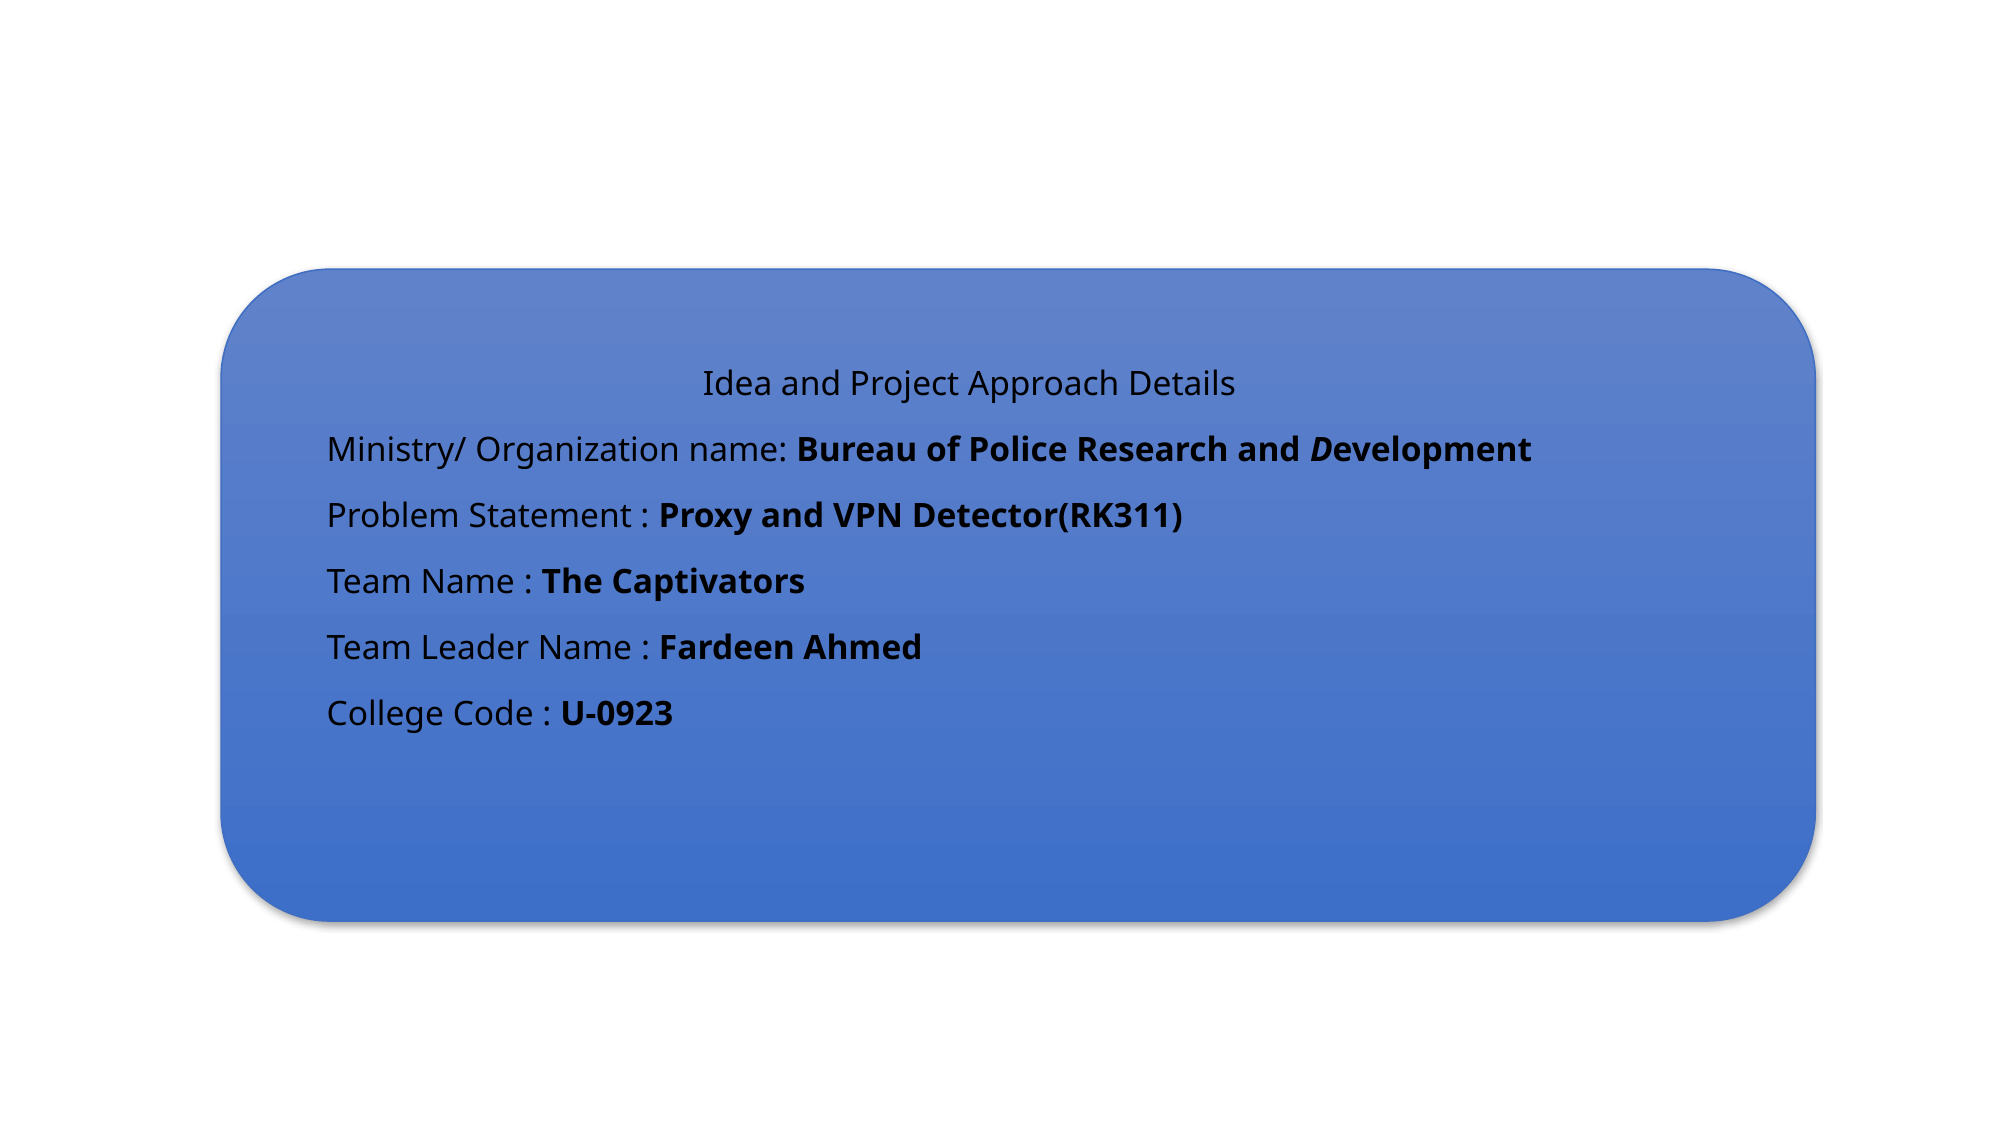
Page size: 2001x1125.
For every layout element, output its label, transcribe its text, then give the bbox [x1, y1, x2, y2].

text_box Idea and Project Approach Details Ministry/ Organization name: Bureau of Police Research and Development Problem Statement : Proxy and VPN Detector(RK311) Team Name : The Captivators Team Leader Name : Fardeen Ahmed College Code : U-0923 [311, 352, 1725, 744]
text_box [220, 268, 1817, 922]
